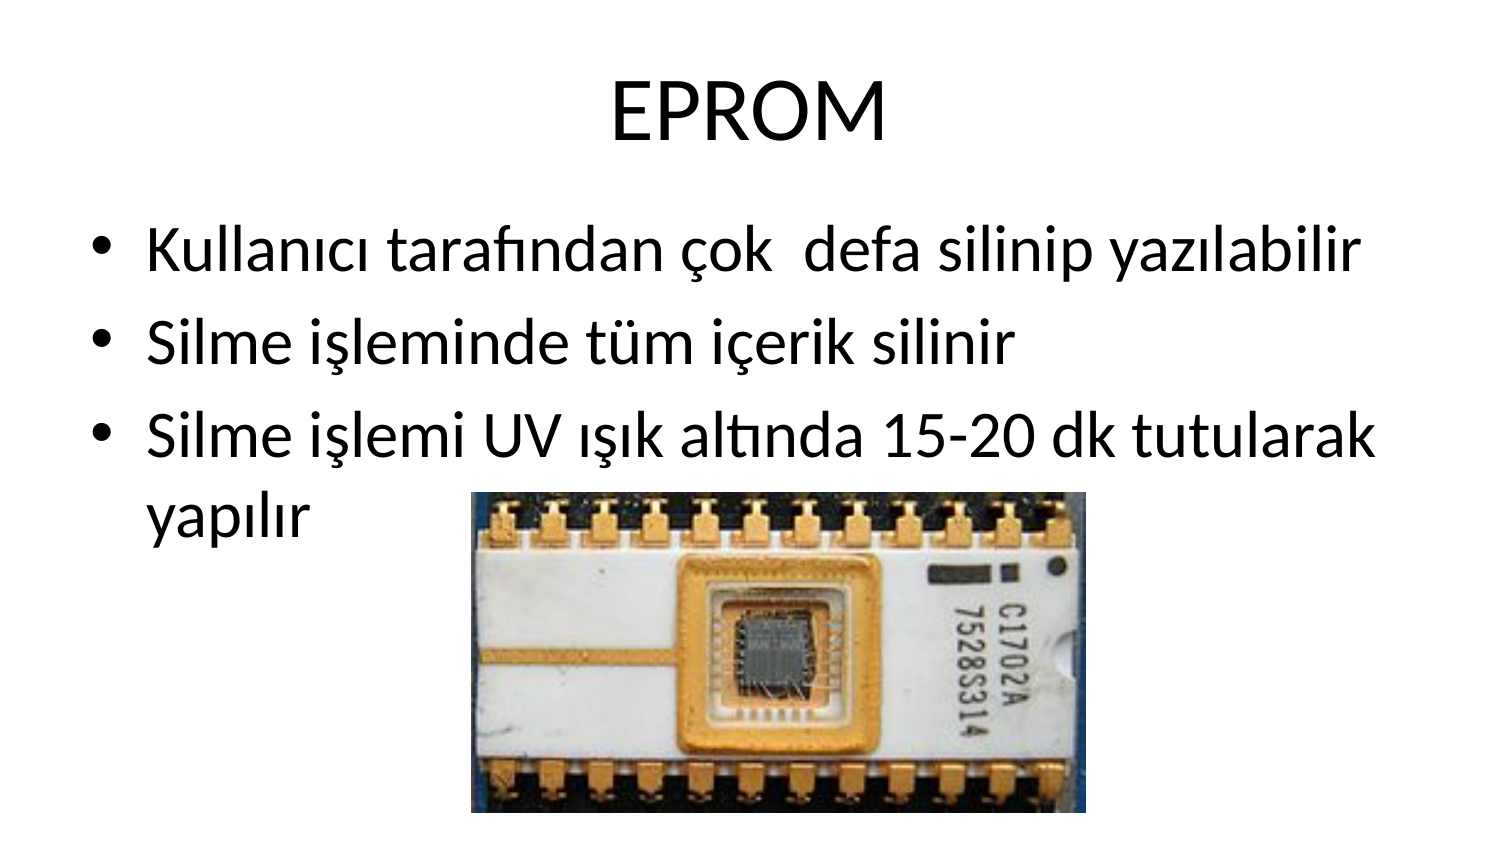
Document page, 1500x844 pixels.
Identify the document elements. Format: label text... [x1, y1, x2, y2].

title EPROM [75, 33, 1425, 175]
list Kullanıcı tarafından çok defa silinip yazılabilir Silme işleminde tüm içerik silinir Silme işlemi UV ışık altında 15-20 dk tutularak yapılır [75, 196, 1425, 754]
picture [471, 492, 1086, 813]
